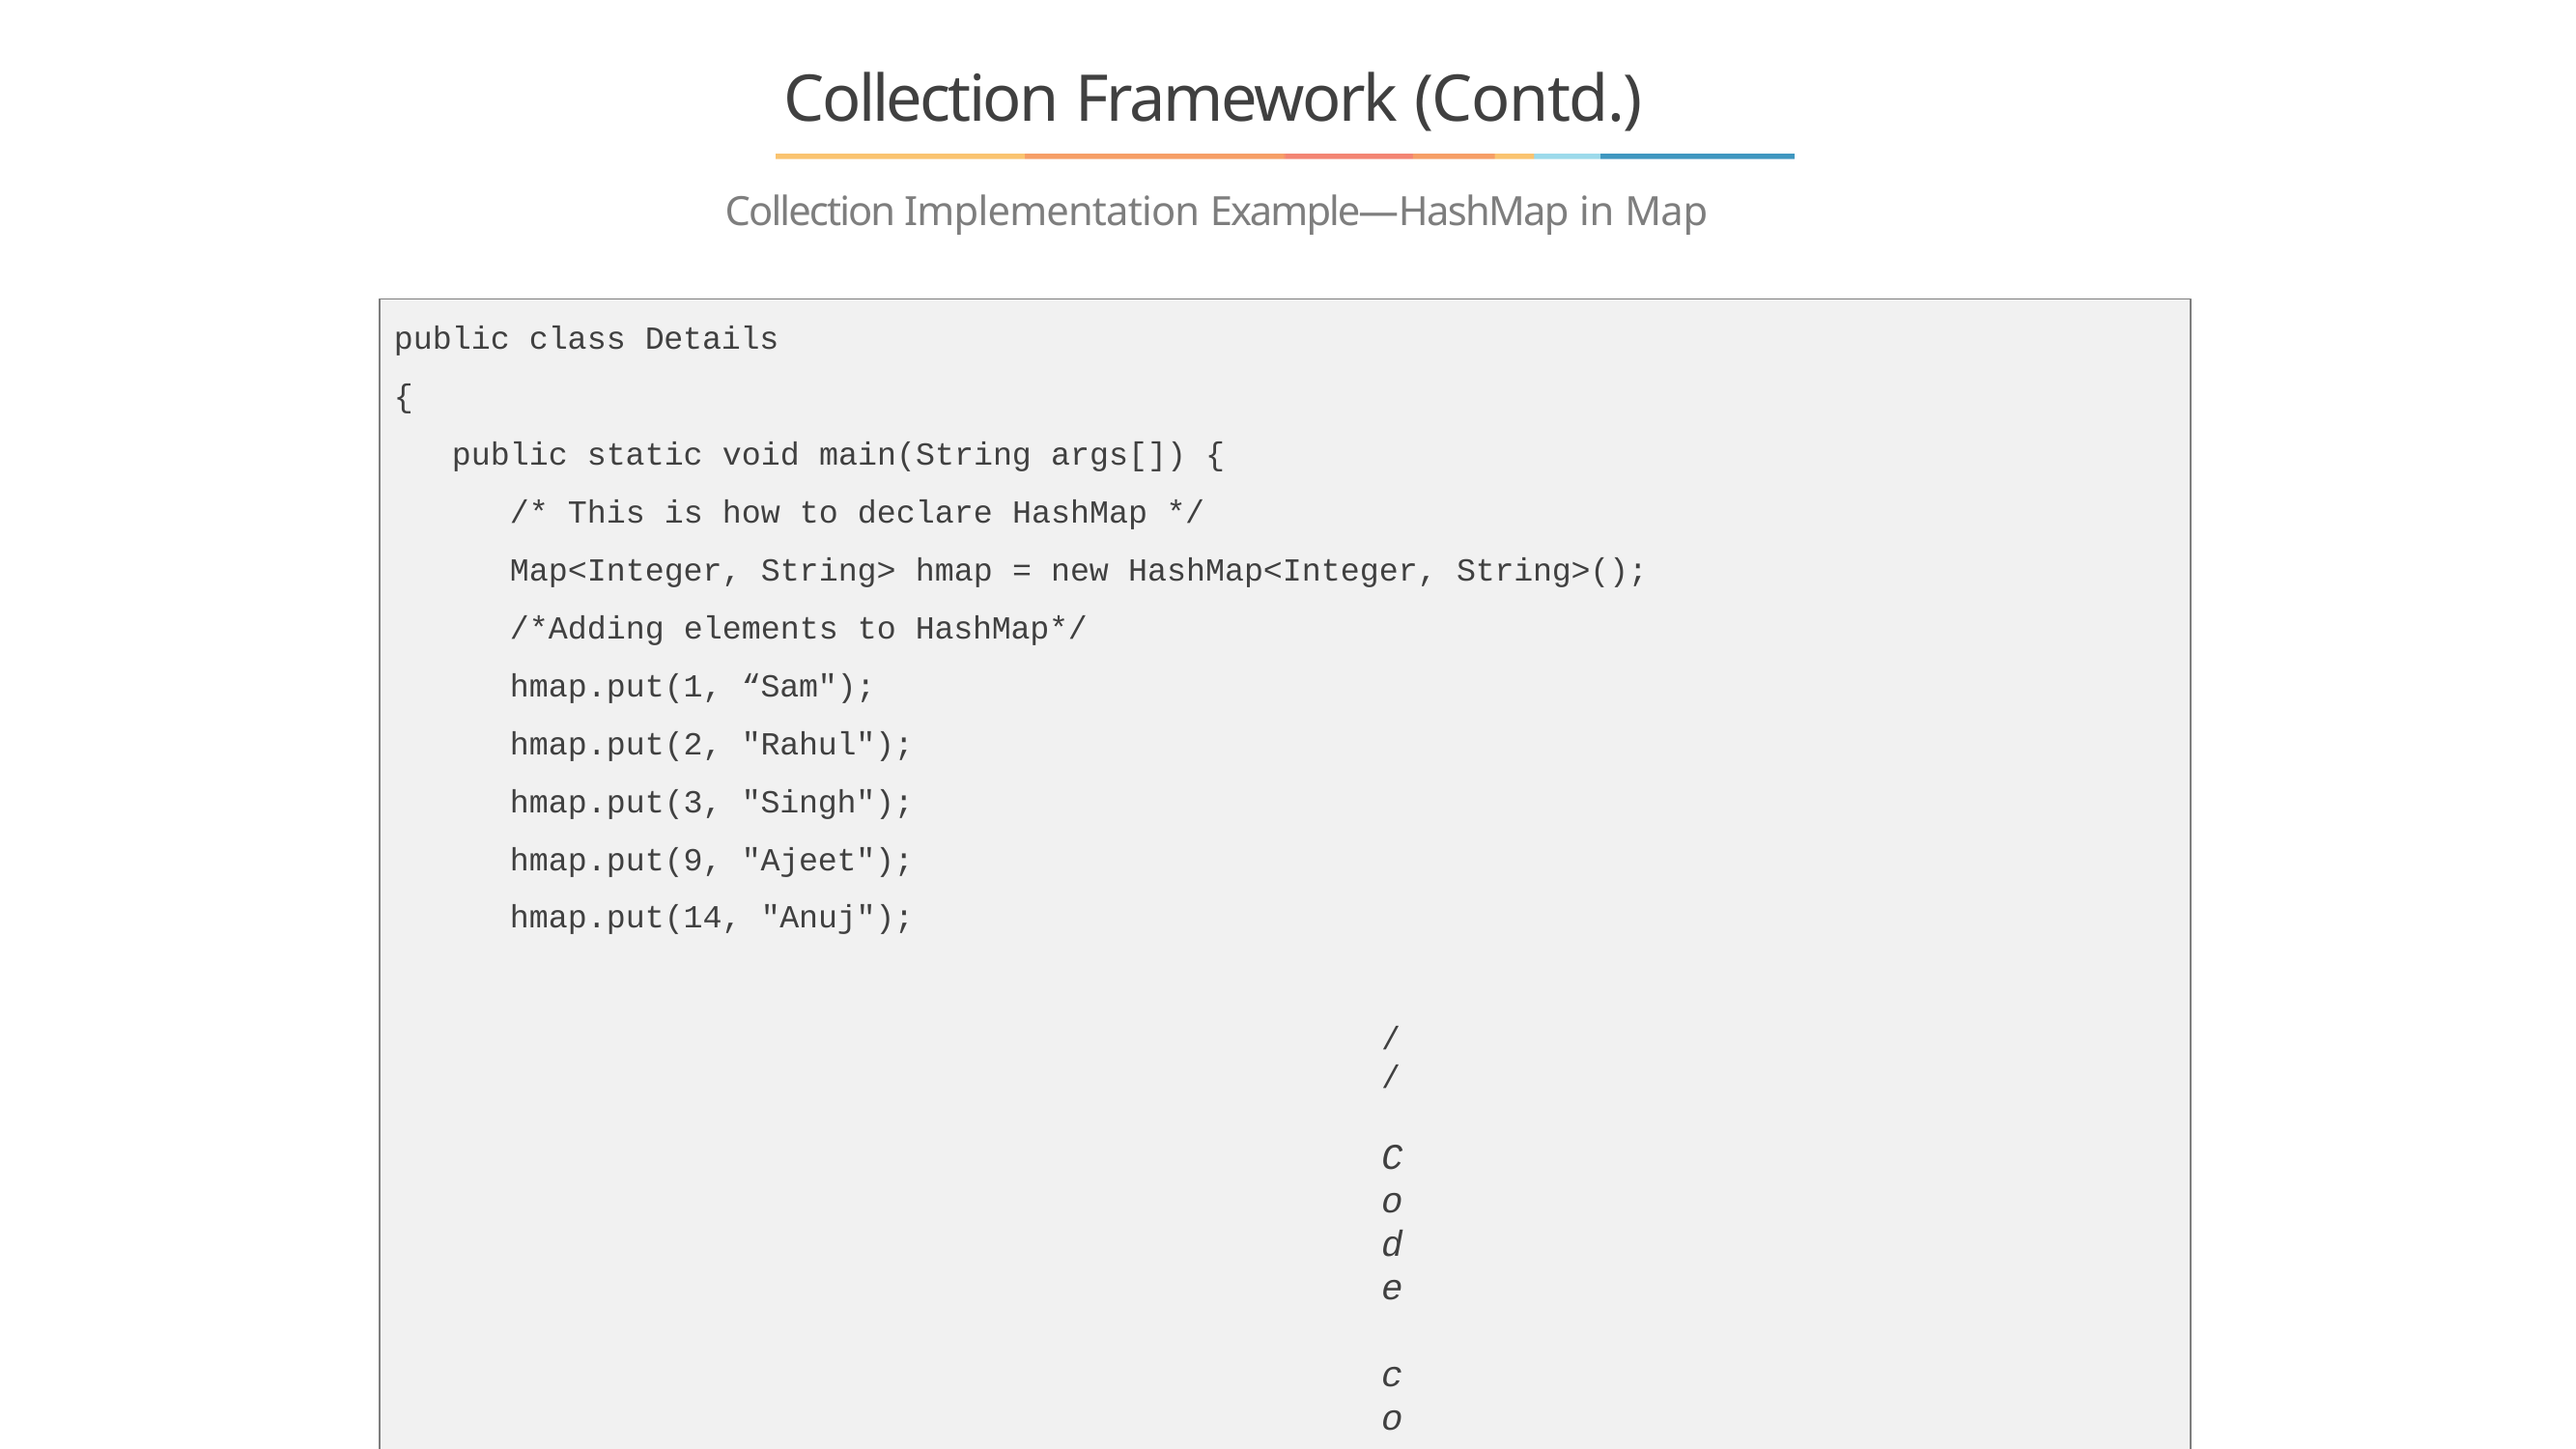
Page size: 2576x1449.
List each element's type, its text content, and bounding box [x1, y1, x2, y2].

title Collection Framework (Contd.) [657, 54, 1919, 298]
text_box public class Details { public static void main(String args[]) { /* This is how to declare HashMap */ Map<Integer, String> hmap = new HashMap<Integer, String>(); /*Adding elements to HashMap*/ hmap.put(1, “Sam"); hmap.put(2, "Rahul"); hmap.put(3, "Singh"); hmap.put(9, "Ajeet"); hmap.put(14, "Anuj"); // Code continued in next slide // [379, 298, 2191, 1449]
picture [776, 134, 1795, 180]
text_box Collection Implementation Example—HashMap in Map [722, 183, 1858, 234]
